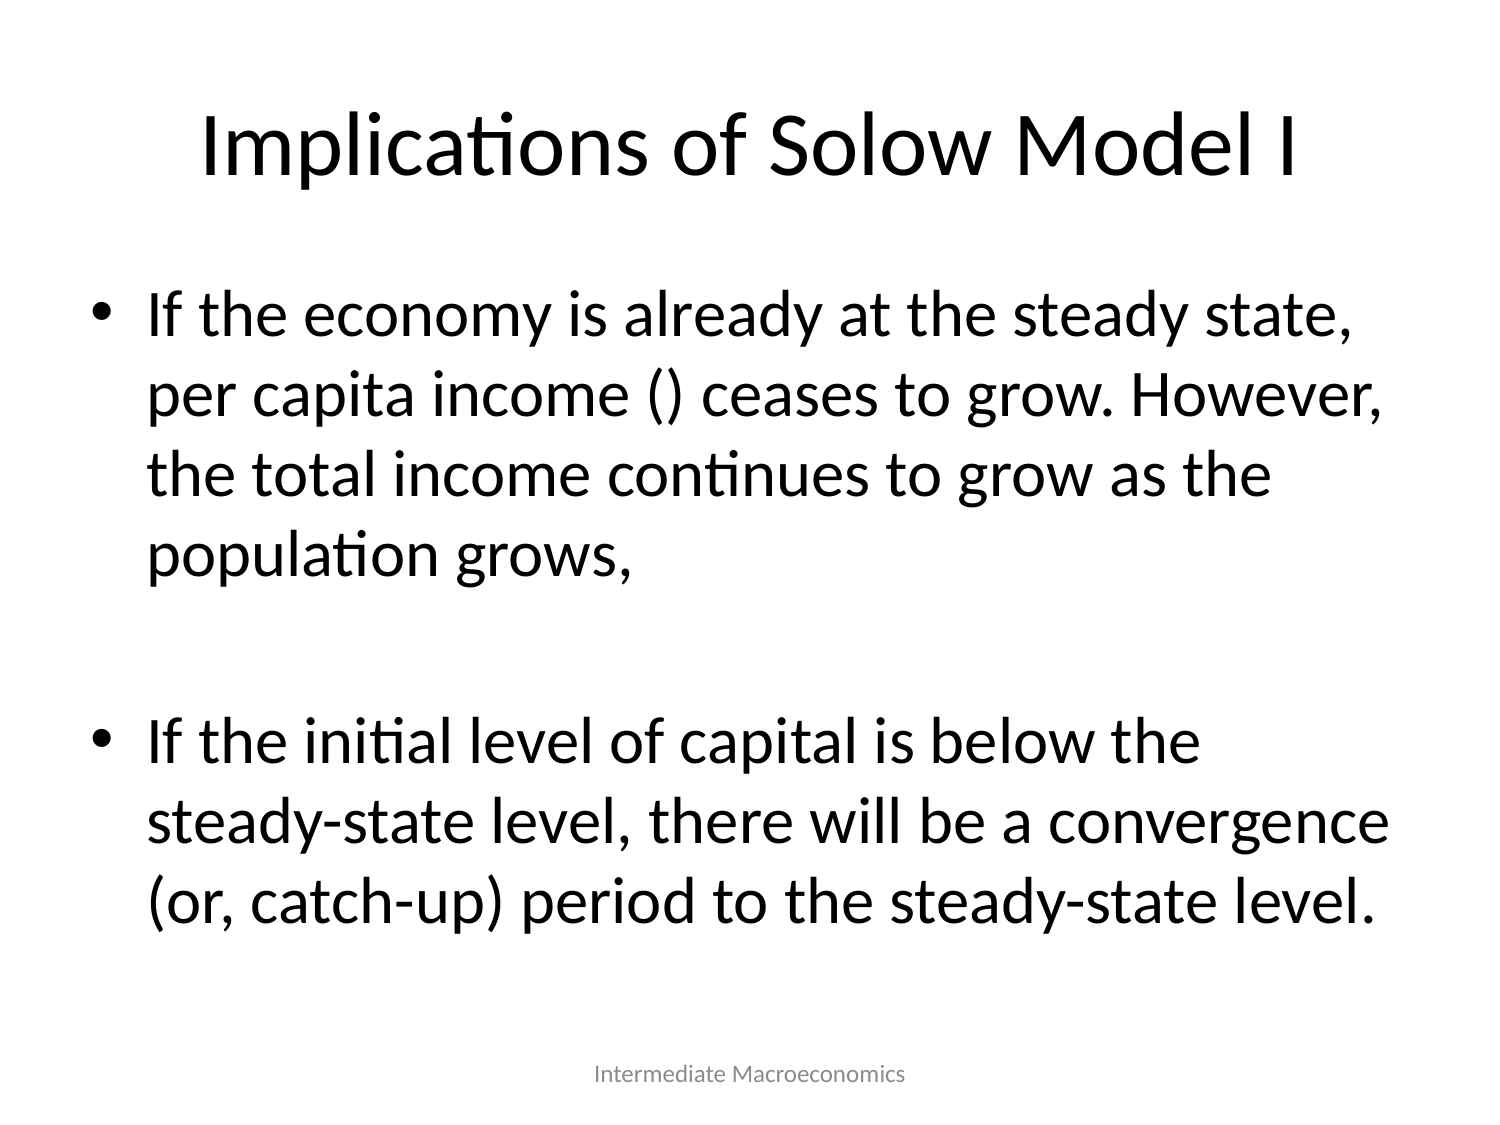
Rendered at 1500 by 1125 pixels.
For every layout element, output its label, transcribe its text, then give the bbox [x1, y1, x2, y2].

footer Intermediate Macroeconomics [512, 1042, 988, 1103]
title Implications of Solow Model I [75, 45, 1425, 233]
